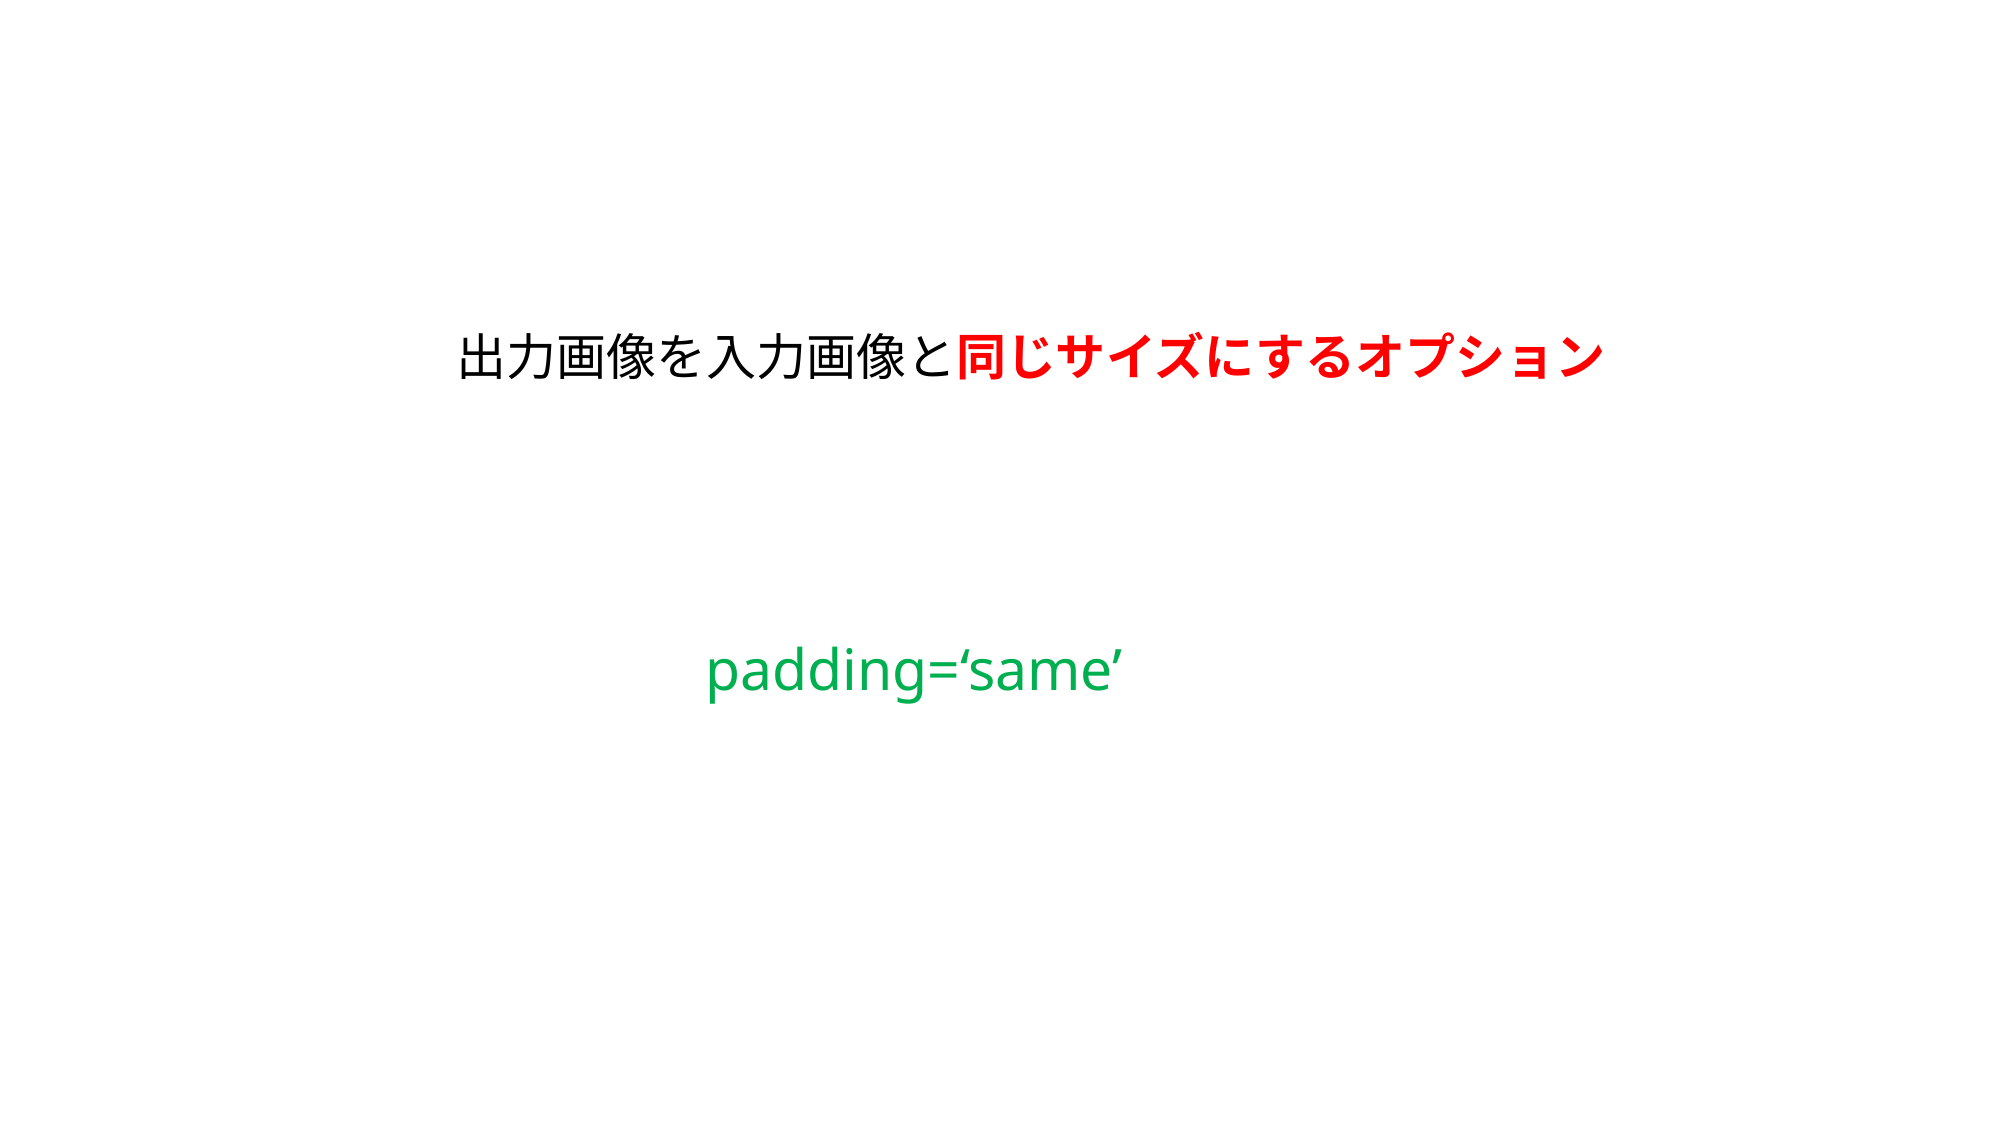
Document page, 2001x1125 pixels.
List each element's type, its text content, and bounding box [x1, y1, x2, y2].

text_box padding=‘same’ [690, 632, 1310, 711]
text_box 出力画像を入力画像と同じサイズにするオプション [441, 317, 1625, 393]
